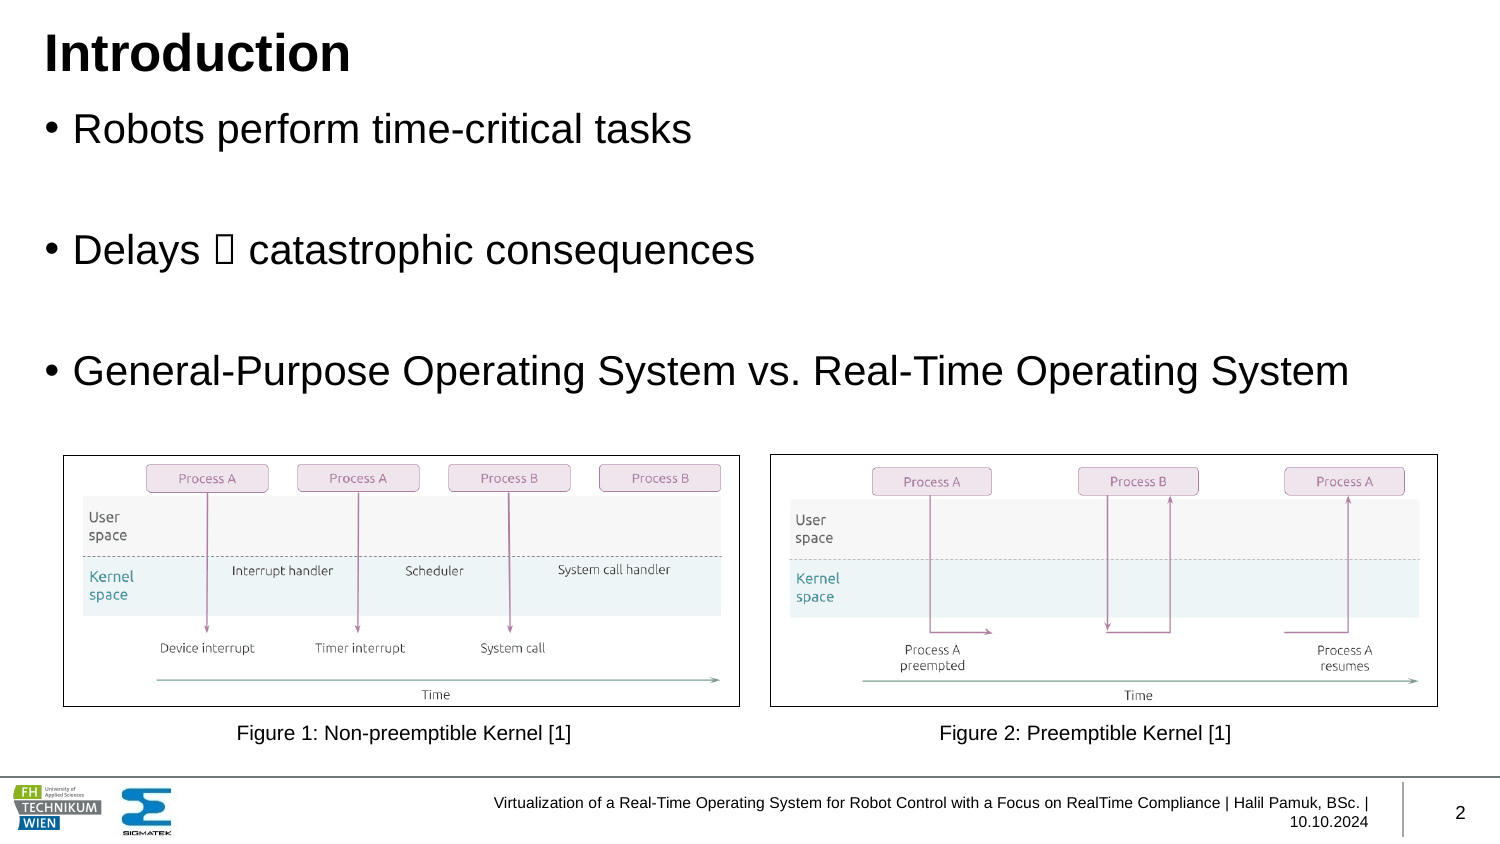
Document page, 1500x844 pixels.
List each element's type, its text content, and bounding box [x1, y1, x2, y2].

footer Virtualization of a Real-Time Operating System for Robot Control with a Focus on RealTime Compliance | Halil Pamuk, BSc. | 10.10.2024 [404, 789, 1384, 835]
list Robots perform time-critical tasks Delays  catastrophic consequences General-Purpose Operating System vs. Real-Time Operating System [29, 99, 1469, 760]
picture [770, 454, 1438, 707]
text_box Figure 2: Preemptible Kernel [1] [924, 712, 1284, 757]
slide_number 2 [1401, 789, 1481, 835]
title Introduction [29, 18, 1469, 91]
picture [0, 771, 179, 844]
text_box Figure 1: Non-preemptible Kernel [1] [221, 712, 582, 757]
picture [63, 455, 740, 707]
